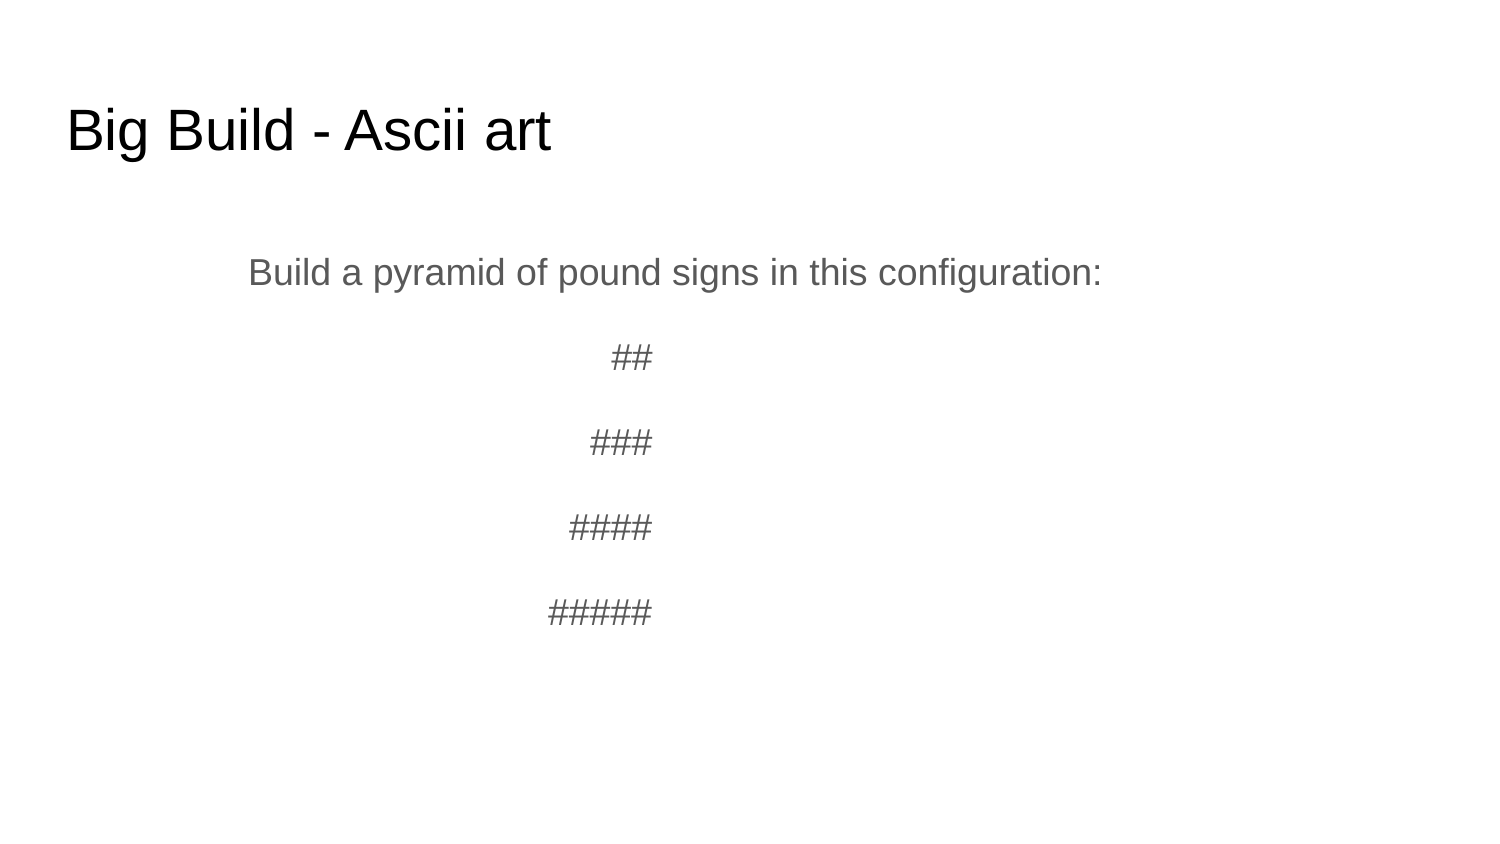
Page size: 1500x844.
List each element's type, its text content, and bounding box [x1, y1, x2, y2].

title Big Build - Ascii art [51, 76, 1449, 171]
list Build a pyramid of pound signs in this configuration: ## ### #### ##### [233, 225, 1500, 787]
